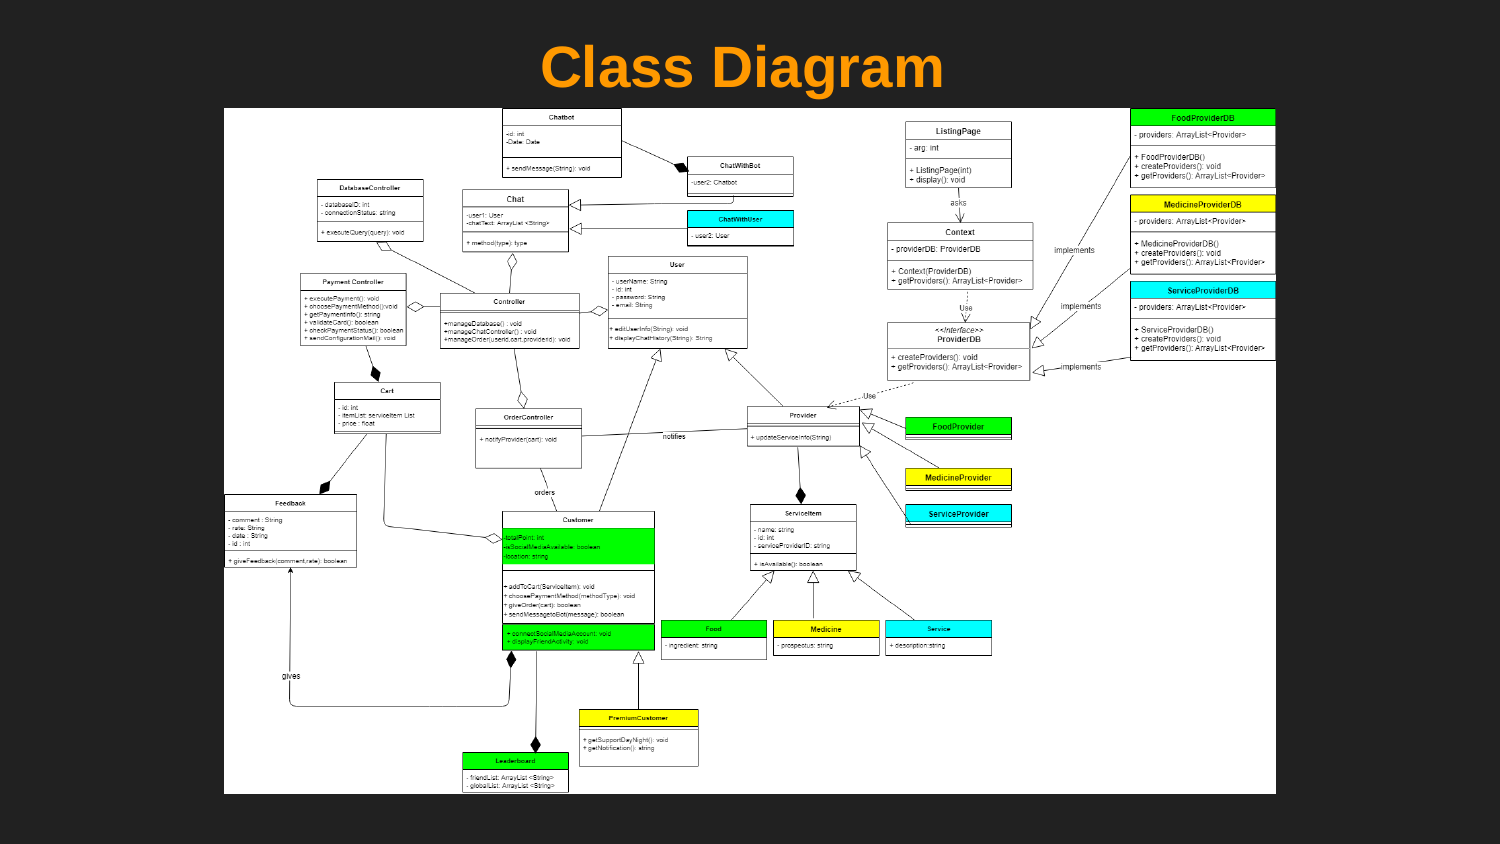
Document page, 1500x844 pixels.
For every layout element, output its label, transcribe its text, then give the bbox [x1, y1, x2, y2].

title Class Diagram [0, 14, 1500, 109]
picture [224, 107, 1276, 794]
